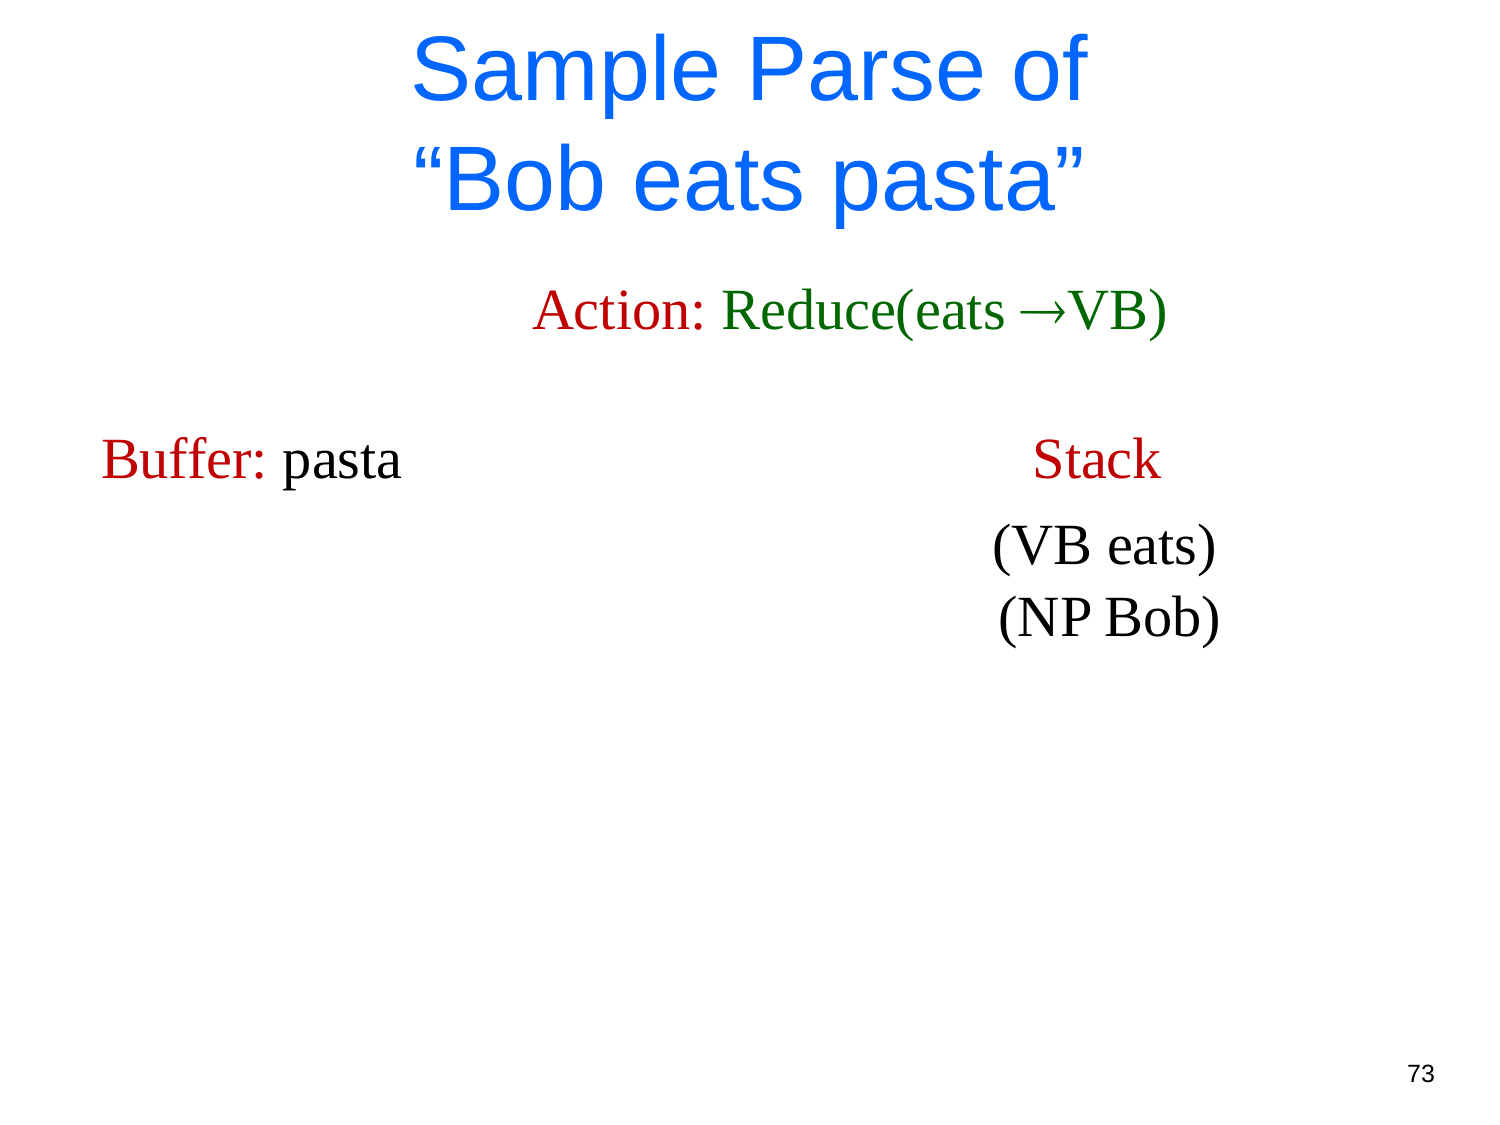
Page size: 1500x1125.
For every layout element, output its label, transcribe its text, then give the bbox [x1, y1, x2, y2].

text_box (NP Bob) [969, 570, 1237, 656]
text_box Action: Reduce(eats VB) [478, 263, 1222, 349]
slide_number 73 [1137, 1049, 1451, 1125]
text_box Buffer: pasta [86, 413, 418, 498]
text_box (VB eats) [962, 498, 1232, 584]
text_box Stack [1017, 413, 1178, 498]
title Sample Parse of “Bob eats pasta” [112, 37, 1388, 201]
